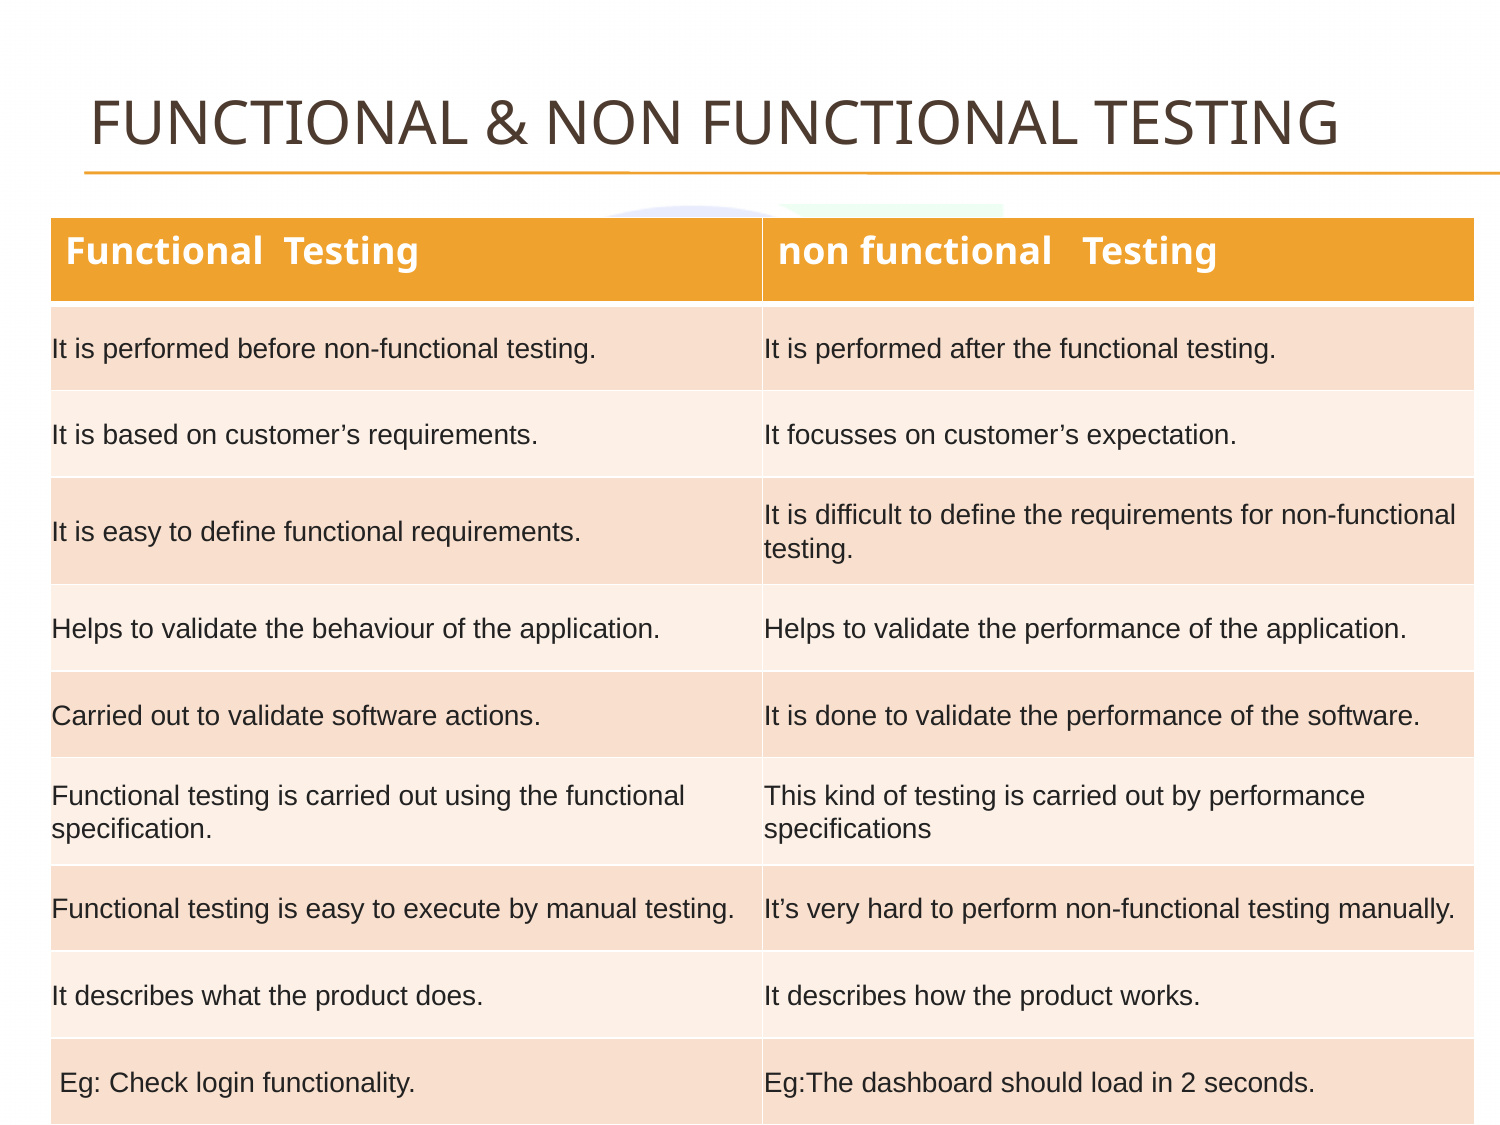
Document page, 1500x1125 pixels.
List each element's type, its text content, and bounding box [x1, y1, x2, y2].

table_cell Functional testing is easy to execute by manual testing. [51, 866, 762, 950]
table_cell It focusses on customer’s expectation. [763, 391, 1474, 476]
title Functional & non functional testing [75, 45, 1425, 197]
table_cell Eg:The dashboard should load in 2 seconds. [763, 1039, 1474, 1124]
table_cell It is difficult to define the requirements for non-functional testing. [763, 478, 1474, 584]
table_cell It’s very hard to perform non-functional testing manually. [763, 866, 1474, 950]
table_cell It describes how the product works. [763, 952, 1474, 1037]
table_cell It is performed after the functional testing. [763, 307, 1474, 390]
table_header Functional Testing [51, 218, 762, 301]
table_cell This kind of testing is carried out by performance specifications [763, 758, 1474, 864]
table_cell Functional testing is carried out using the functional specification. [51, 758, 762, 864]
table_cell It is based on customer’s requirements. [51, 391, 762, 476]
table_cell It is performed before non-functional testing. [51, 307, 762, 390]
table_cell Helps to validate the behaviour of the application. [51, 585, 762, 670]
table_cell Helps to validate the performance of the application. [763, 585, 1474, 670]
table_cell It is easy to define functional requirements. [51, 478, 762, 584]
table_cell It describes what the product does. [51, 952, 762, 1037]
table_cell Eg: Check login functionality. [51, 1039, 762, 1124]
table_cell Carried out to validate software actions. [51, 672, 762, 757]
table_header non functional Testing [763, 218, 1474, 301]
table_cell It is done to validate the performance of the software. [763, 672, 1474, 757]
